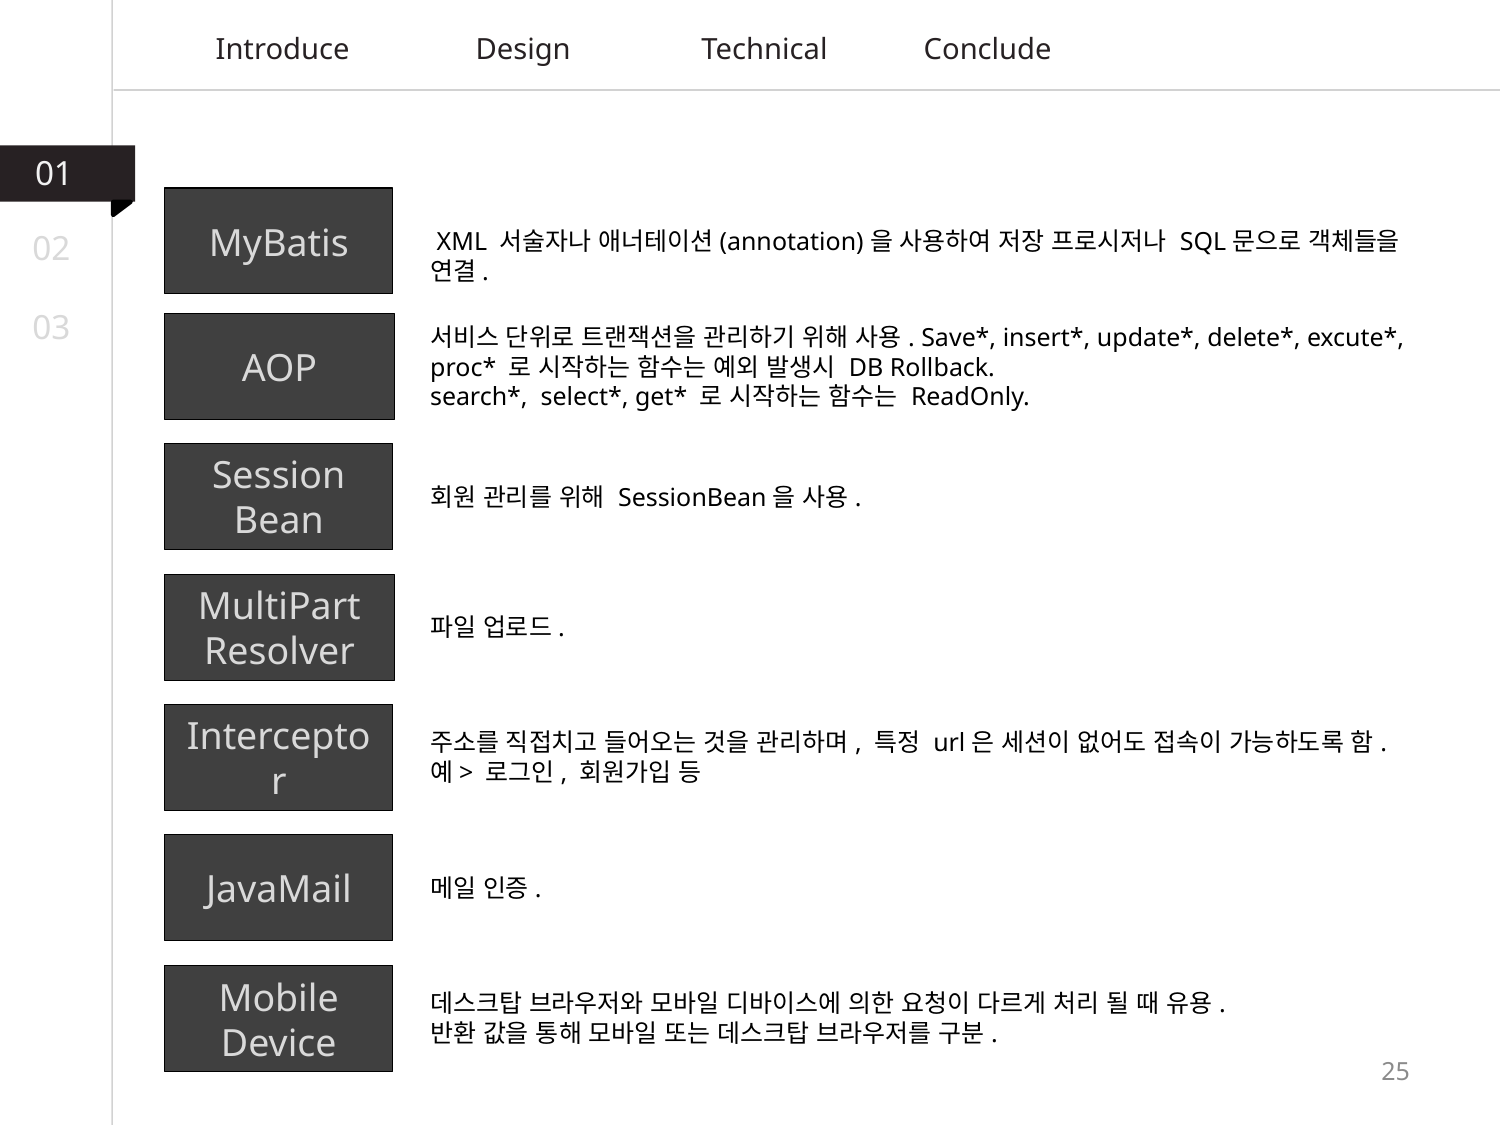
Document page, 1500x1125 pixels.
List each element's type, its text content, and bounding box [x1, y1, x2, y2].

text_box 파일 업로드. [415, 604, 1432, 650]
text_box MyBatis [163, 186, 395, 296]
text_box Introduce [171, 22, 395, 73]
text_box [117, 143, 137, 204]
text_box AOP [163, 311, 396, 422]
text_box Design [444, 22, 603, 73]
text_box Conclude [876, 22, 1099, 73]
text_box 메일 인증. [415, 864, 1432, 910]
text_box Session Bean [163, 441, 395, 552]
text_box Interceptor [163, 702, 395, 813]
text_box Technical [653, 22, 876, 73]
text_box 서비스 단위로 트랜잭션을 관리하기 위해 사용. Save*, insert*, update*, delete*, excute*, proc* 로 시작하는 함수는 예외 발생시 DB Rollback. search*, select*, get* 로 시작하는 함수는 ReadOnly. [415, 313, 1432, 419]
text_box [0, 143, 107, 204]
slide_number 25 [1074, 1056, 1425, 1103]
text_box 02 [17, 219, 92, 275]
text_box MultiPart Resolver [163, 572, 396, 682]
text_box Mobile Device [163, 963, 395, 1074]
text_box JavaMail [163, 832, 395, 943]
text_box 03 [17, 298, 92, 354]
text_box XML 서술자나 애너테이션(annotation)을 사용하여 저장 프로시저나 SQL문으로 객체들을 연결. [415, 218, 1432, 293]
text_box 회원 관리를 위해 SessionBean을 사용. [415, 473, 1432, 519]
text_box 주소를 직접치고 들어오는 것을 관리하며, 특정 url은 세션이 없어도 접속이 가능하도록 함. 예> 로그인, 회원가입 등 [415, 719, 1432, 795]
text_box 데스크탑 브라우저와 모바일 디바이스에 의한 요청이 다르게 처리 될 때 유용. 반환 값을 통해 모바일 또는 데스크탑 브라우저를 구분. [415, 980, 1432, 1056]
text_box 01 [20, 144, 107, 200]
text_box [117, 199, 133, 215]
